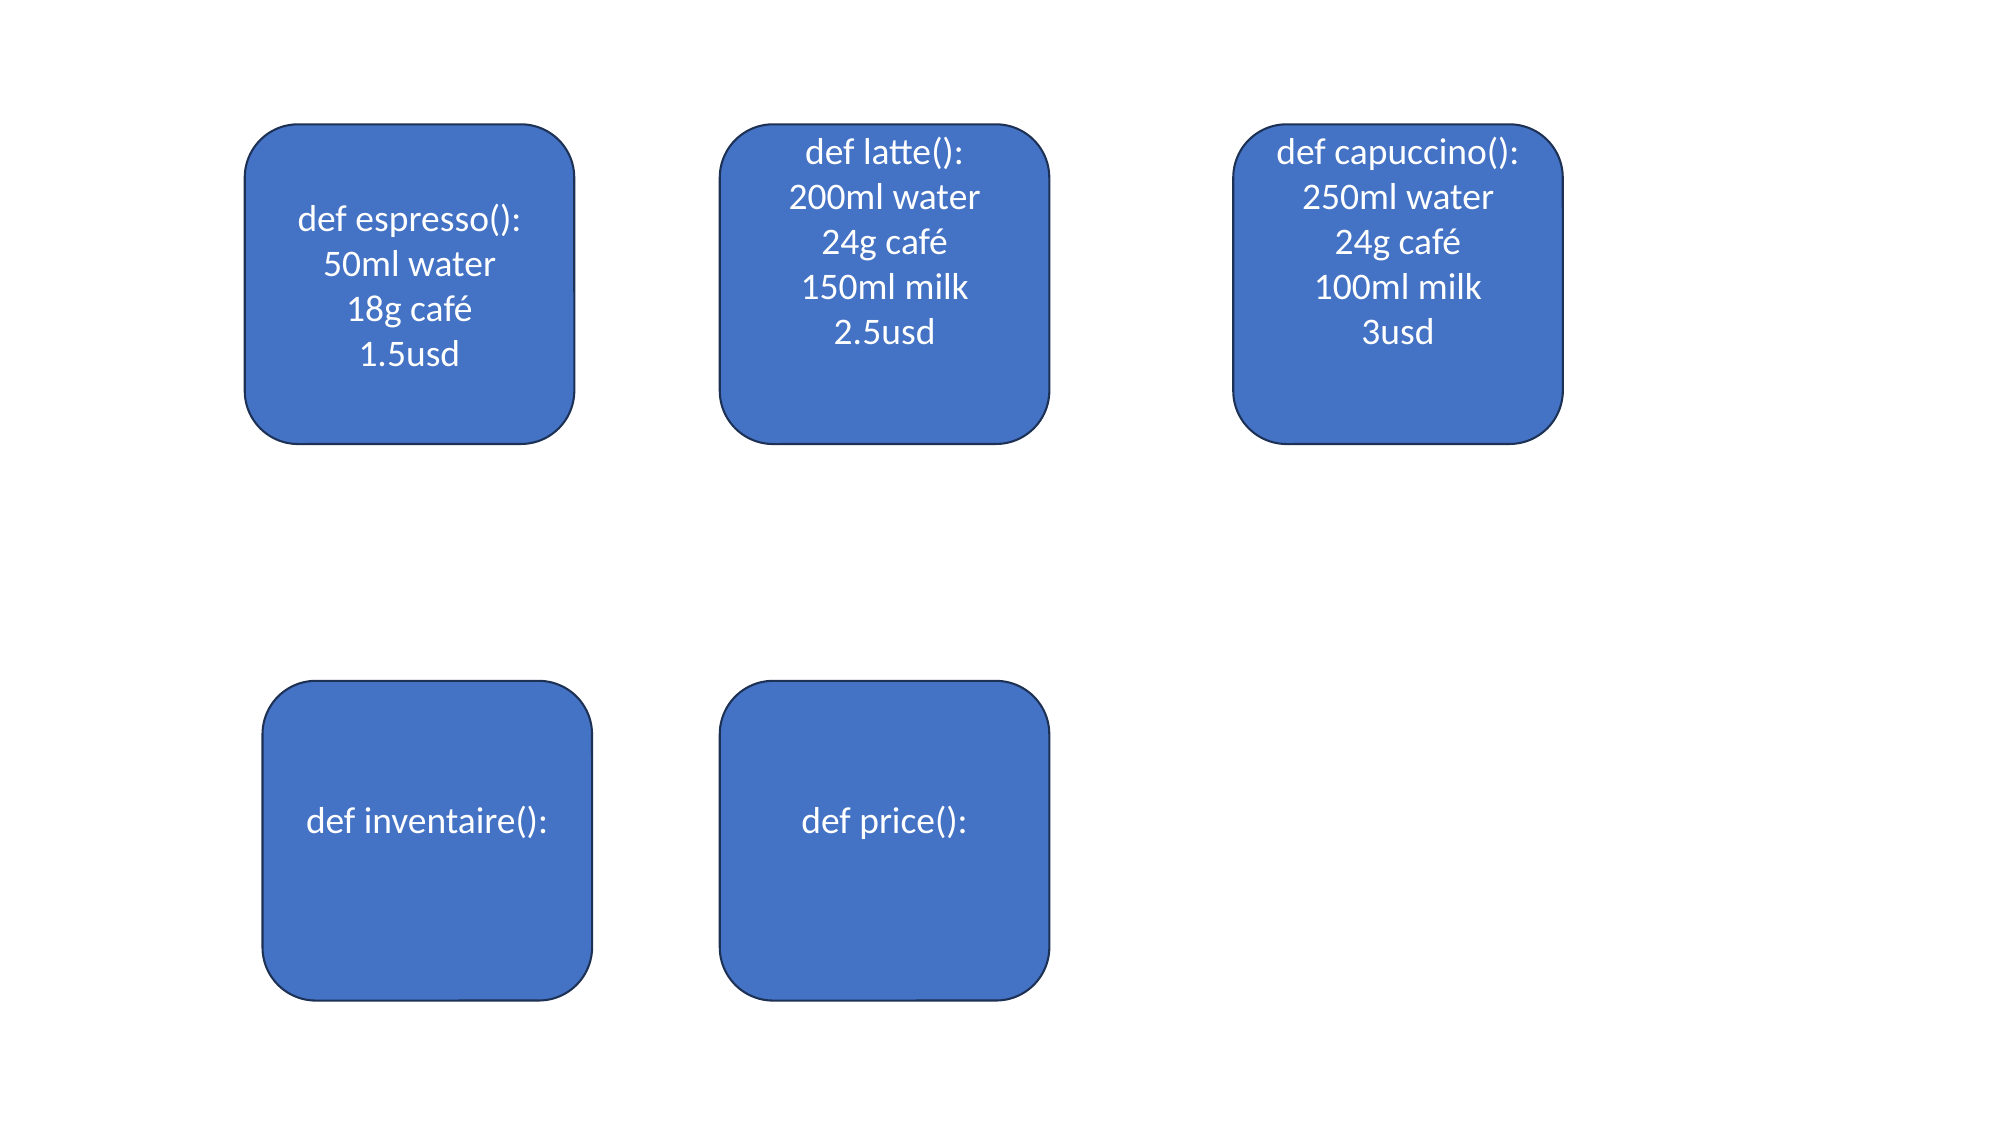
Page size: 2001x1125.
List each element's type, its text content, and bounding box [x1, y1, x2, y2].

text_box def capuccino(): 250ml water 24g café 100ml milk 3usd [1232, 123, 1564, 446]
text_box def latte(): 200ml water 24g café 150ml milk 2.5usd [718, 123, 1051, 446]
text_box def price(): [718, 679, 1051, 1002]
text_box def espresso(): 50ml water 18g café 1.5usd [243, 123, 576, 446]
text_box def inventaire(): [261, 679, 594, 1002]
